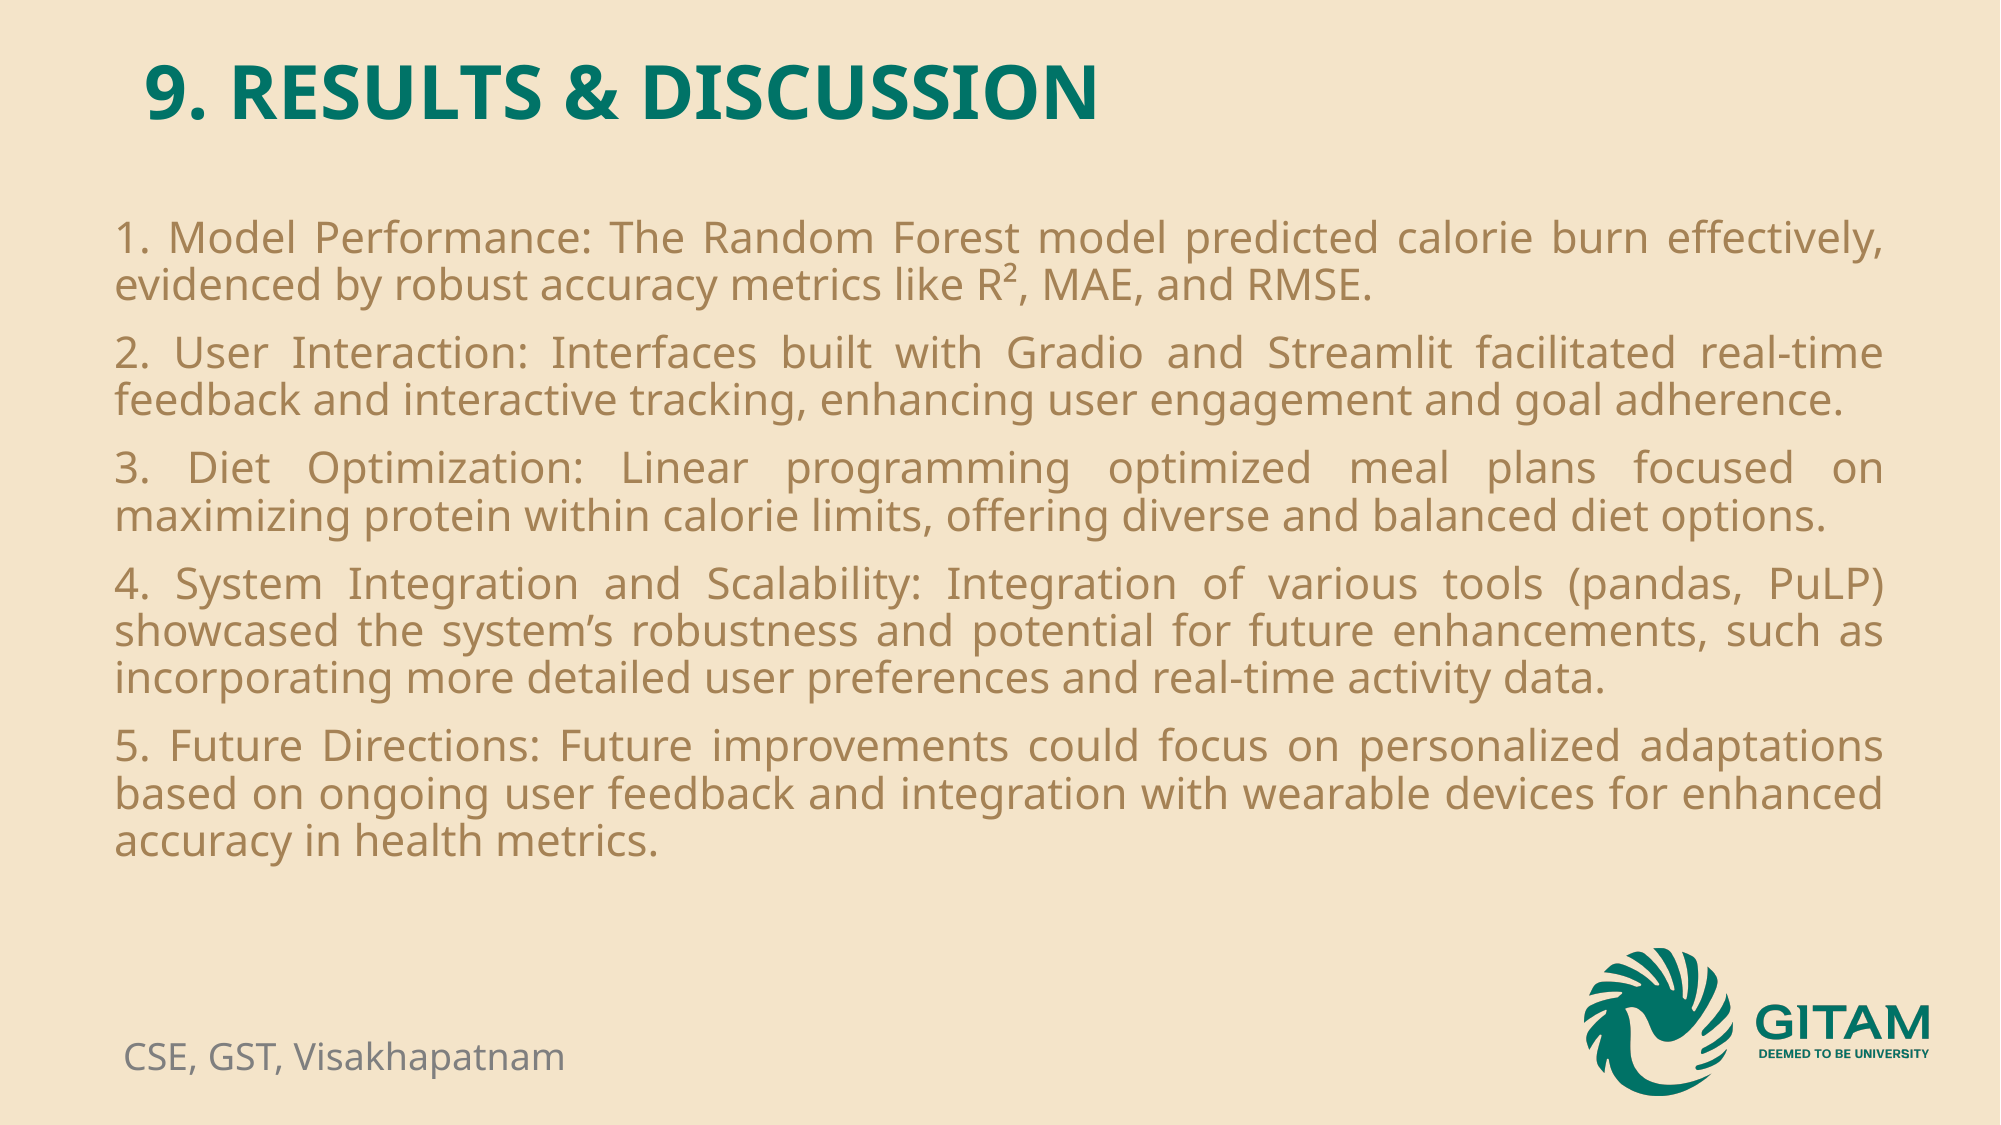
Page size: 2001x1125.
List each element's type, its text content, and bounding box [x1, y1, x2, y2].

text_box 1. Model Performance: The Random Forest model predicted calorie burn effectively, evidenced by robust accuracy metrics like R², MAE, and RMSE. 2. User Interaction: Interfaces built with Gradio and Streamlit facilitated real-time feedback and interactive tracking, enhancing user engagement and goal adherence. 3. Diet Optimization: Linear programming optimized meal plans focused on maximizing protein within calorie limits, offering diverse and balanced diet options. 4. System Integration and Scalability: Integration of various tools (pandas, PuLP) showcased the system’s robustness and potential for future enhancements, such as incorporating more detailed user preferences and real-time activity data. 5. Future Directions: Future improvements could focus on personalized adaptations based on ongoing user feedback and integration with wearable devices for enhanced accuracy in health metrics. [99, 207, 1901, 874]
text_box 9. RESULTS & DISCUSSION [54, 37, 1447, 142]
picture [1584, 947, 1929, 1096]
text_box CSE, GST, Visakhapatnam [108, 1025, 894, 1086]
